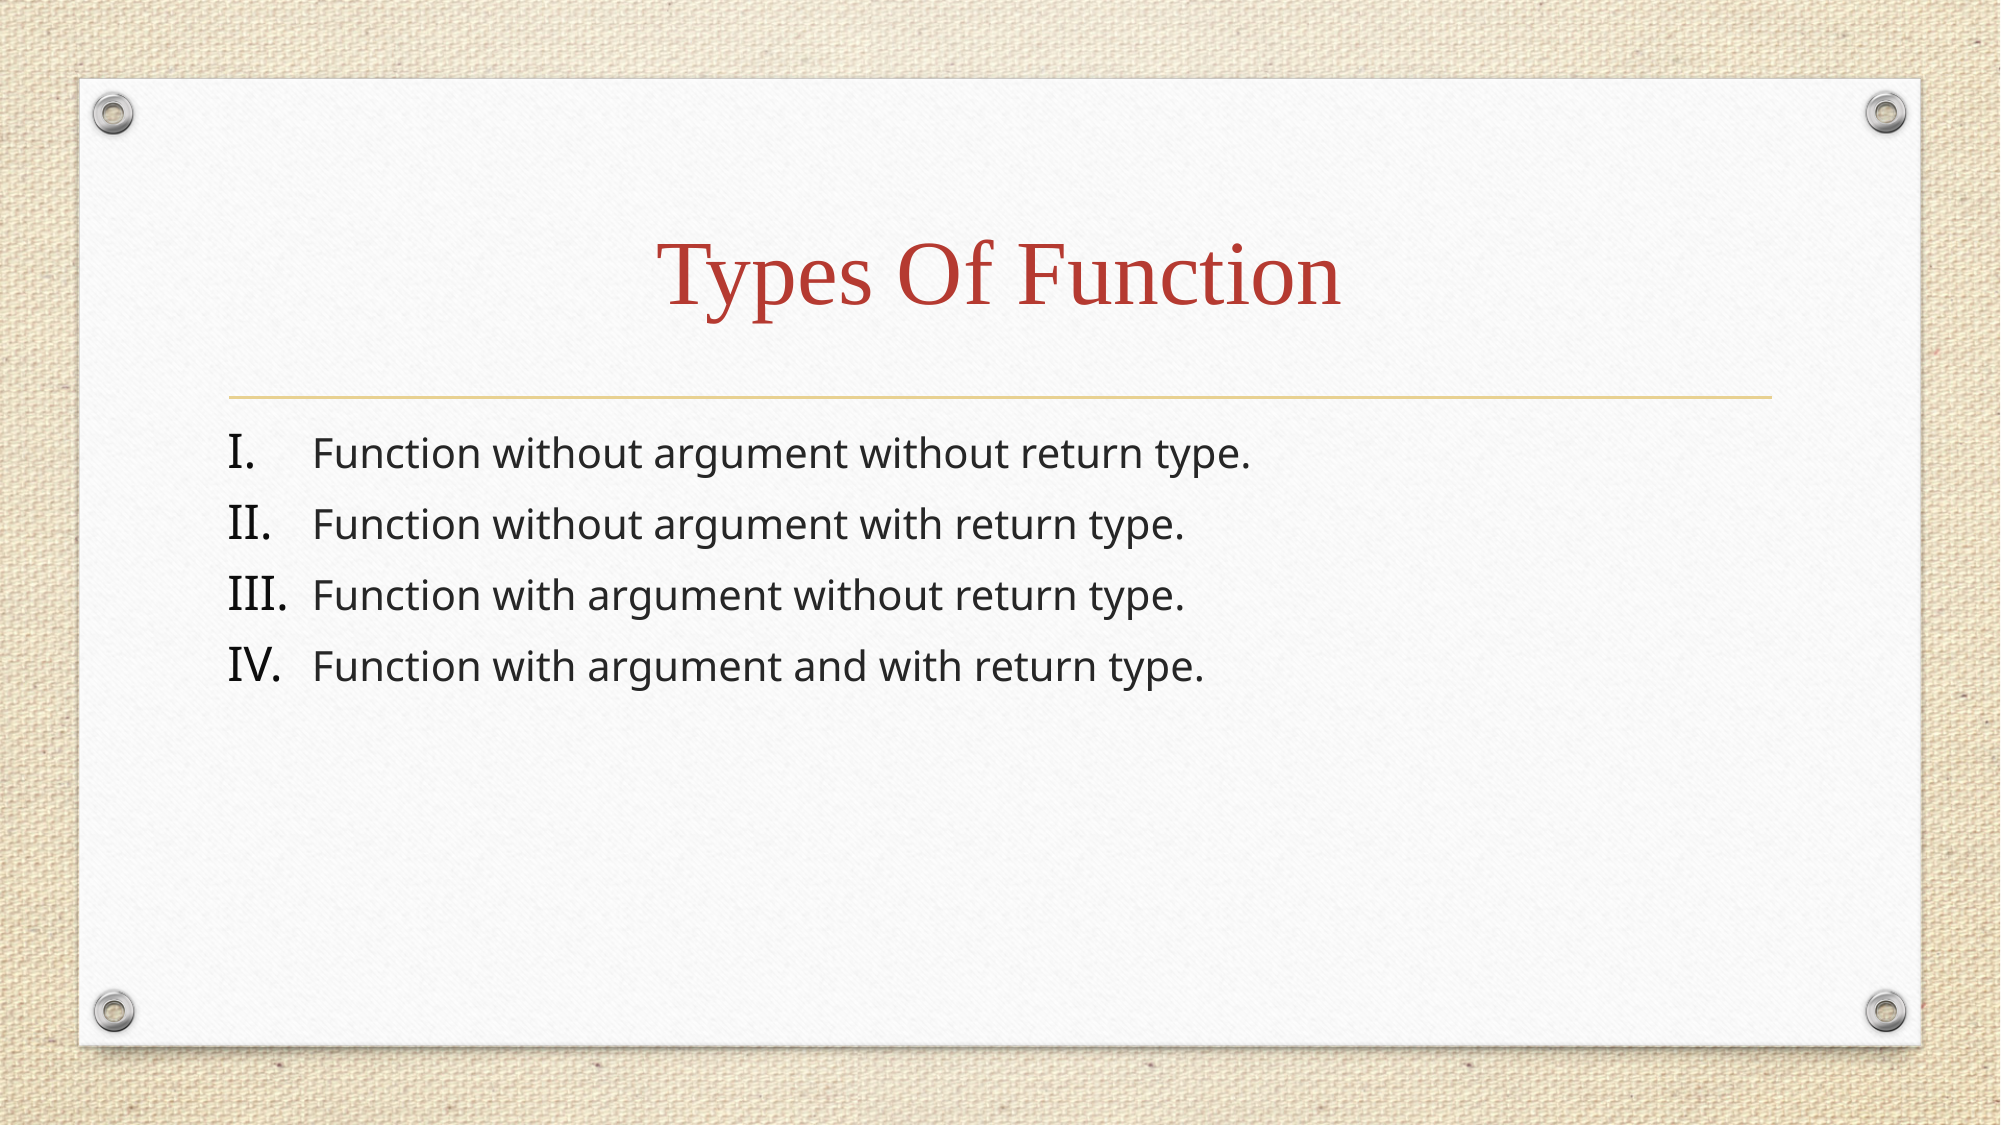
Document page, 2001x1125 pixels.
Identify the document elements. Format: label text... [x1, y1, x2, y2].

title Types Of Function [212, 161, 1788, 375]
picture [0, 0, 2001, 1125]
list Function without argument without return type. Function without argument with return type. Function with argument without return type. Function with argument and with return type. [212, 419, 1788, 964]
